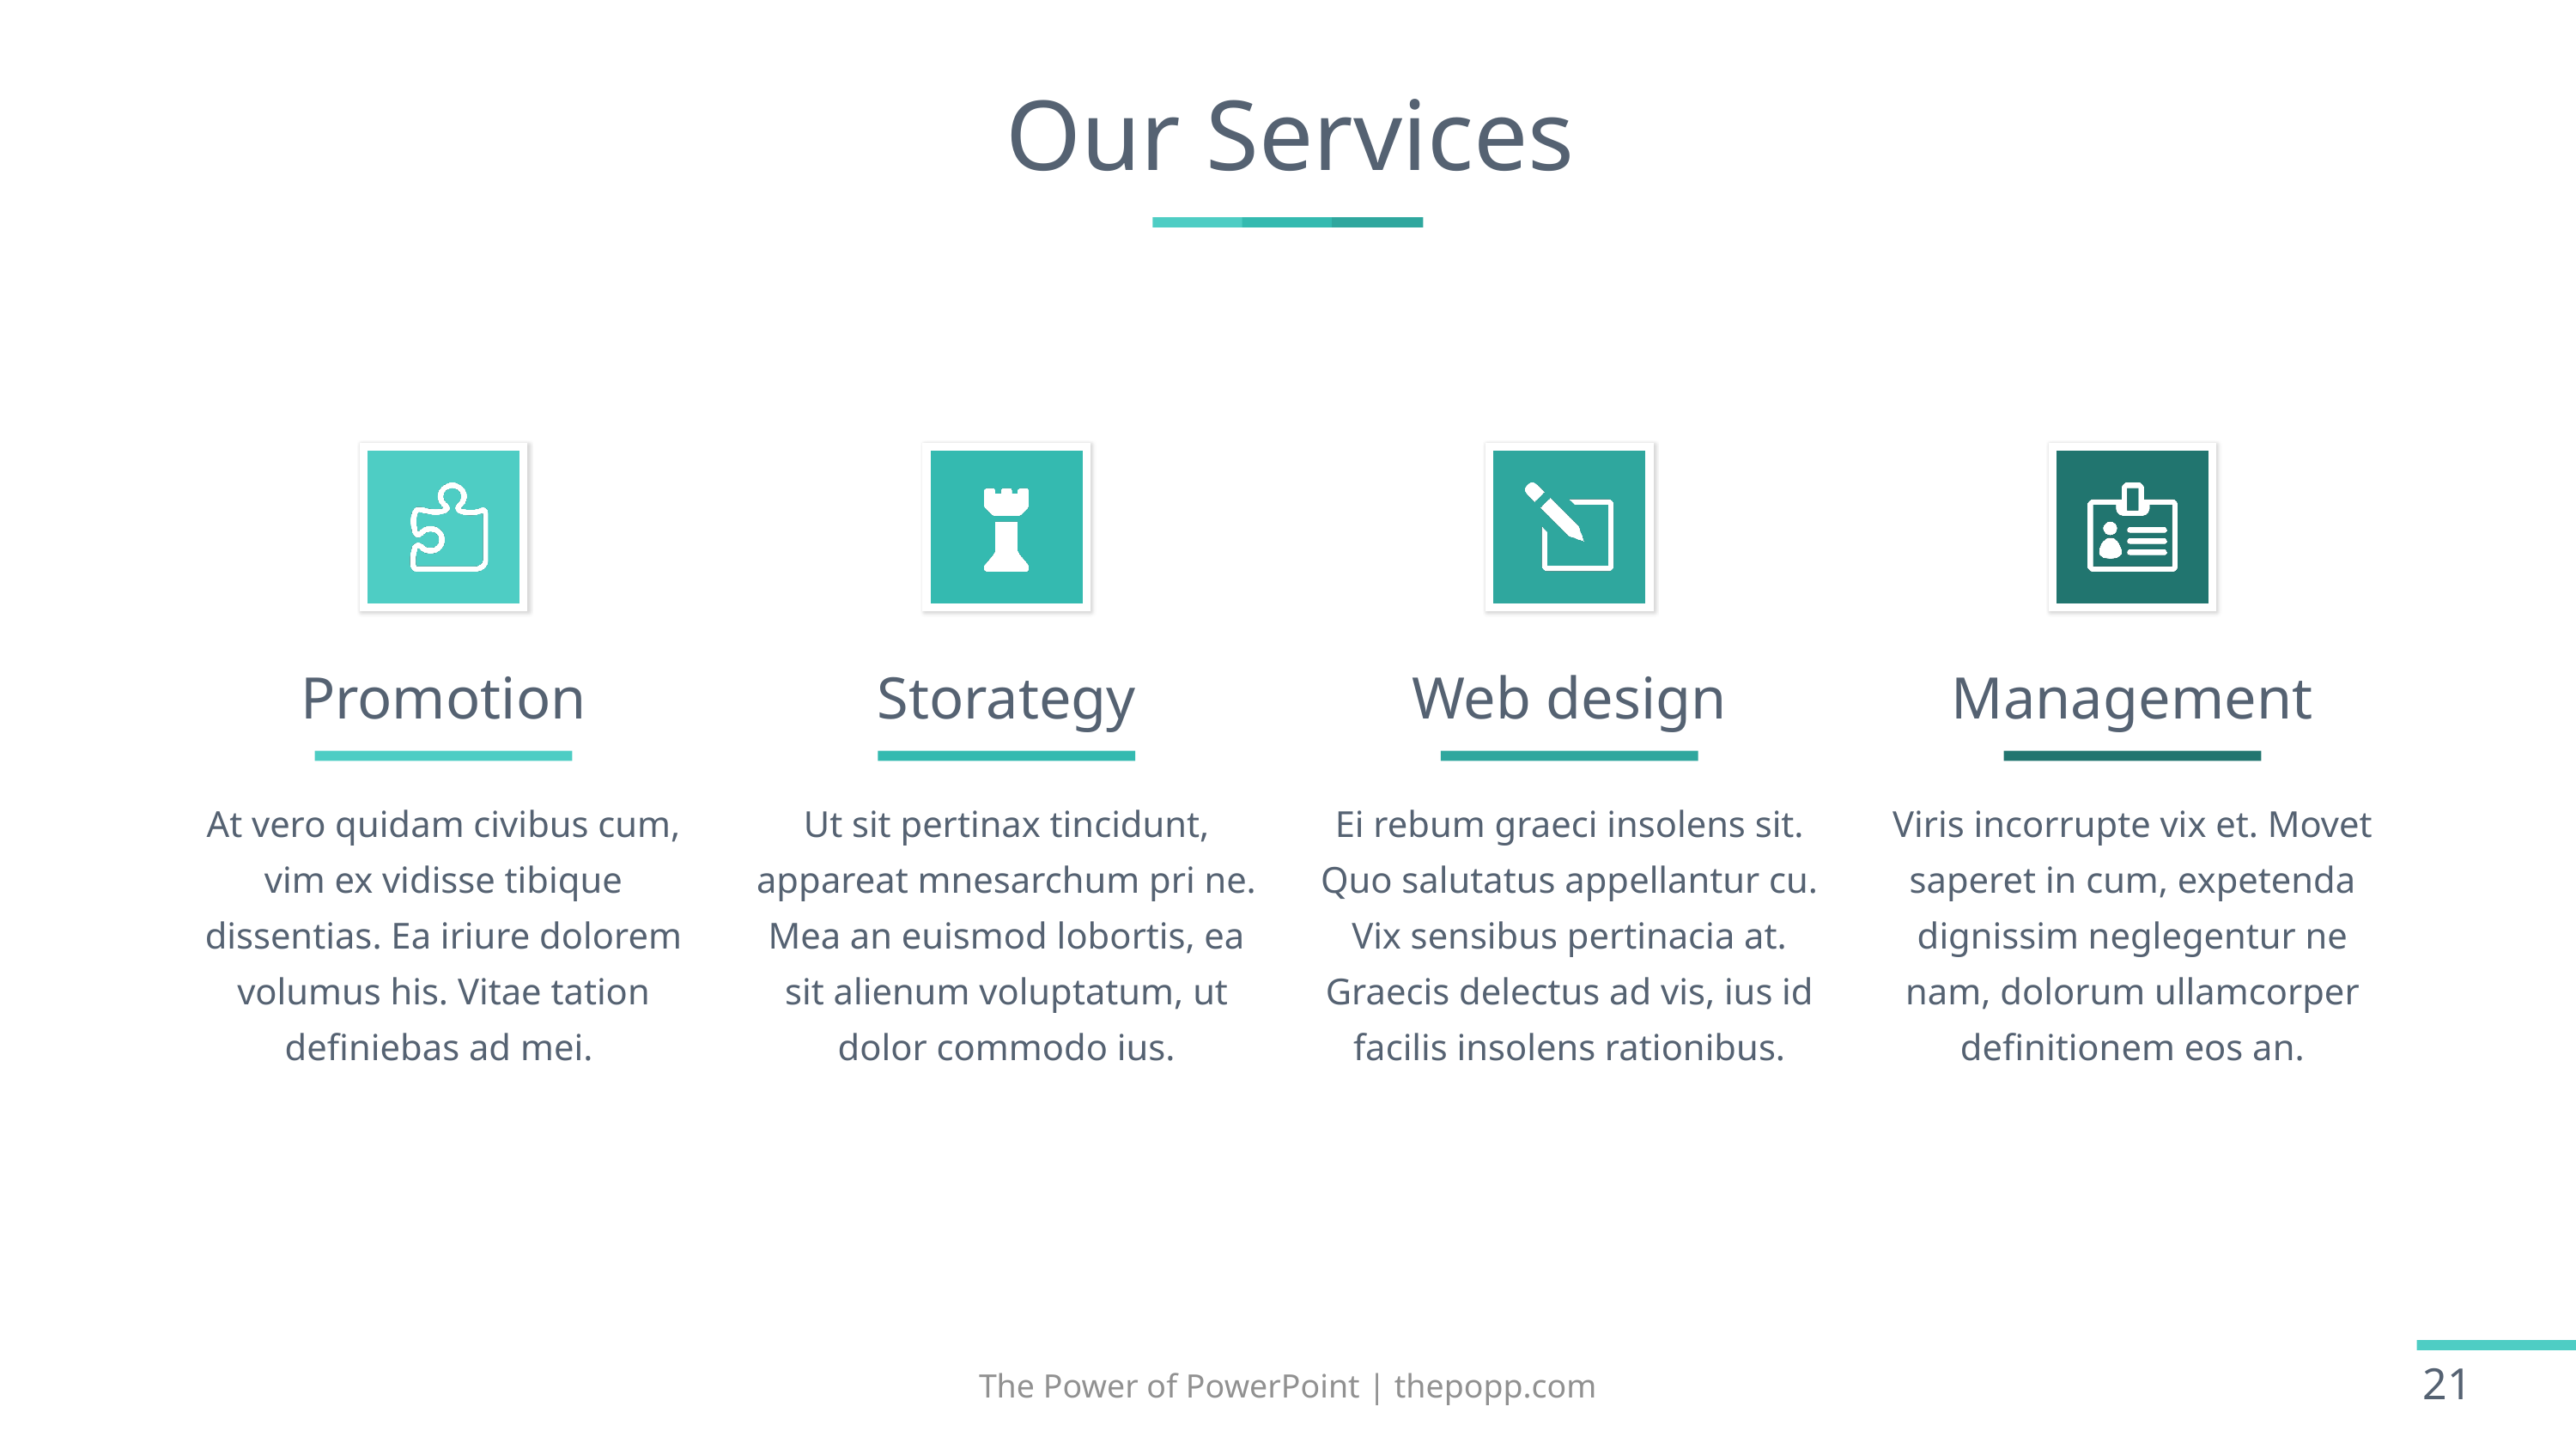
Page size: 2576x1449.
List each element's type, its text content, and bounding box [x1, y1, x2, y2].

list At vero quidam civibus cum, vim ex vidisse tibique dissentias. Ea iriure dolorem volumus his. Vitae tation definiebas ad mei. [179, 782, 708, 1132]
list Web design [1305, 643, 1833, 749]
list Viris incorrupte vix et. Movet saperet in cum, expetenda dignissim neglegentur ne nam, dolorum ullamcorper definitionem eos an. [1868, 782, 2397, 1132]
picture [1525, 482, 1614, 572]
slide_number 21 [2409, 1351, 2576, 1421]
list Storategy [743, 643, 1271, 749]
picture [962, 482, 1051, 572]
list Ut sit pertinax tincidunt, appareat mnesarchum pri ne. Mea an euismod lobortis, ea sit alienum voluptatum, ut dolor commodo ius. [743, 782, 1271, 1132]
footer The Power of PowerPoint | thepopp.com [853, 1349, 1723, 1427]
list Promotion [179, 643, 708, 749]
picture [398, 482, 489, 572]
title Our Services [69, 49, 2512, 230]
picture [2087, 482, 2178, 572]
list Management [1868, 643, 2397, 749]
list Ei rebum graeci insolens sit. Quo salutatus appellantur cu. Vix sensibus pertinacia at. Graecis delectus ad vis, ius id facilis insolens rationibus. [1305, 782, 1833, 1132]
